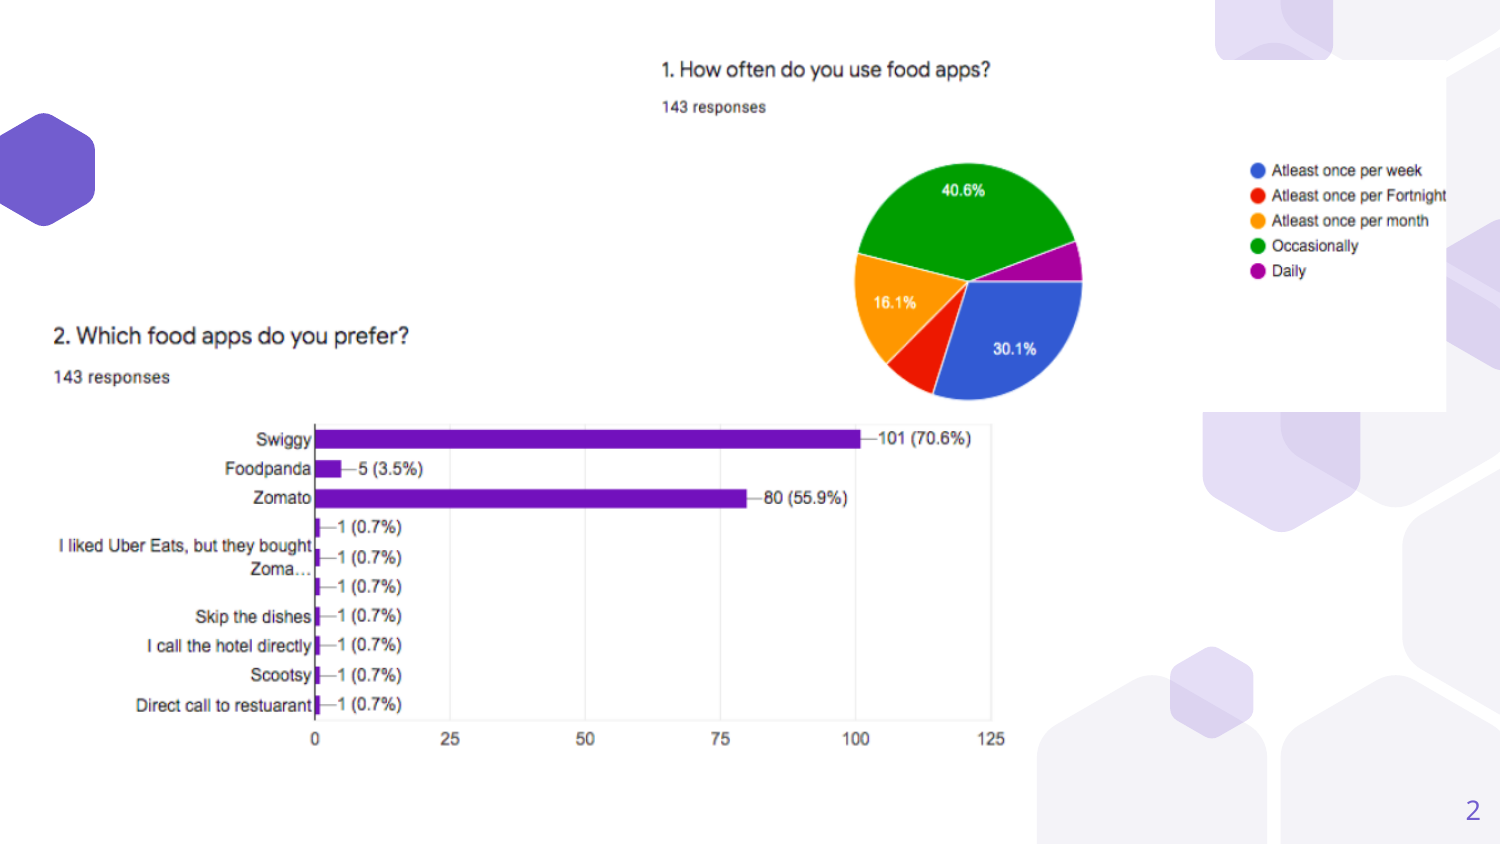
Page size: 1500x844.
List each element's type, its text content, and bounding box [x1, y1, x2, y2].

picture [53, 60, 1447, 747]
slide_number 2 [1391, 779, 1482, 844]
